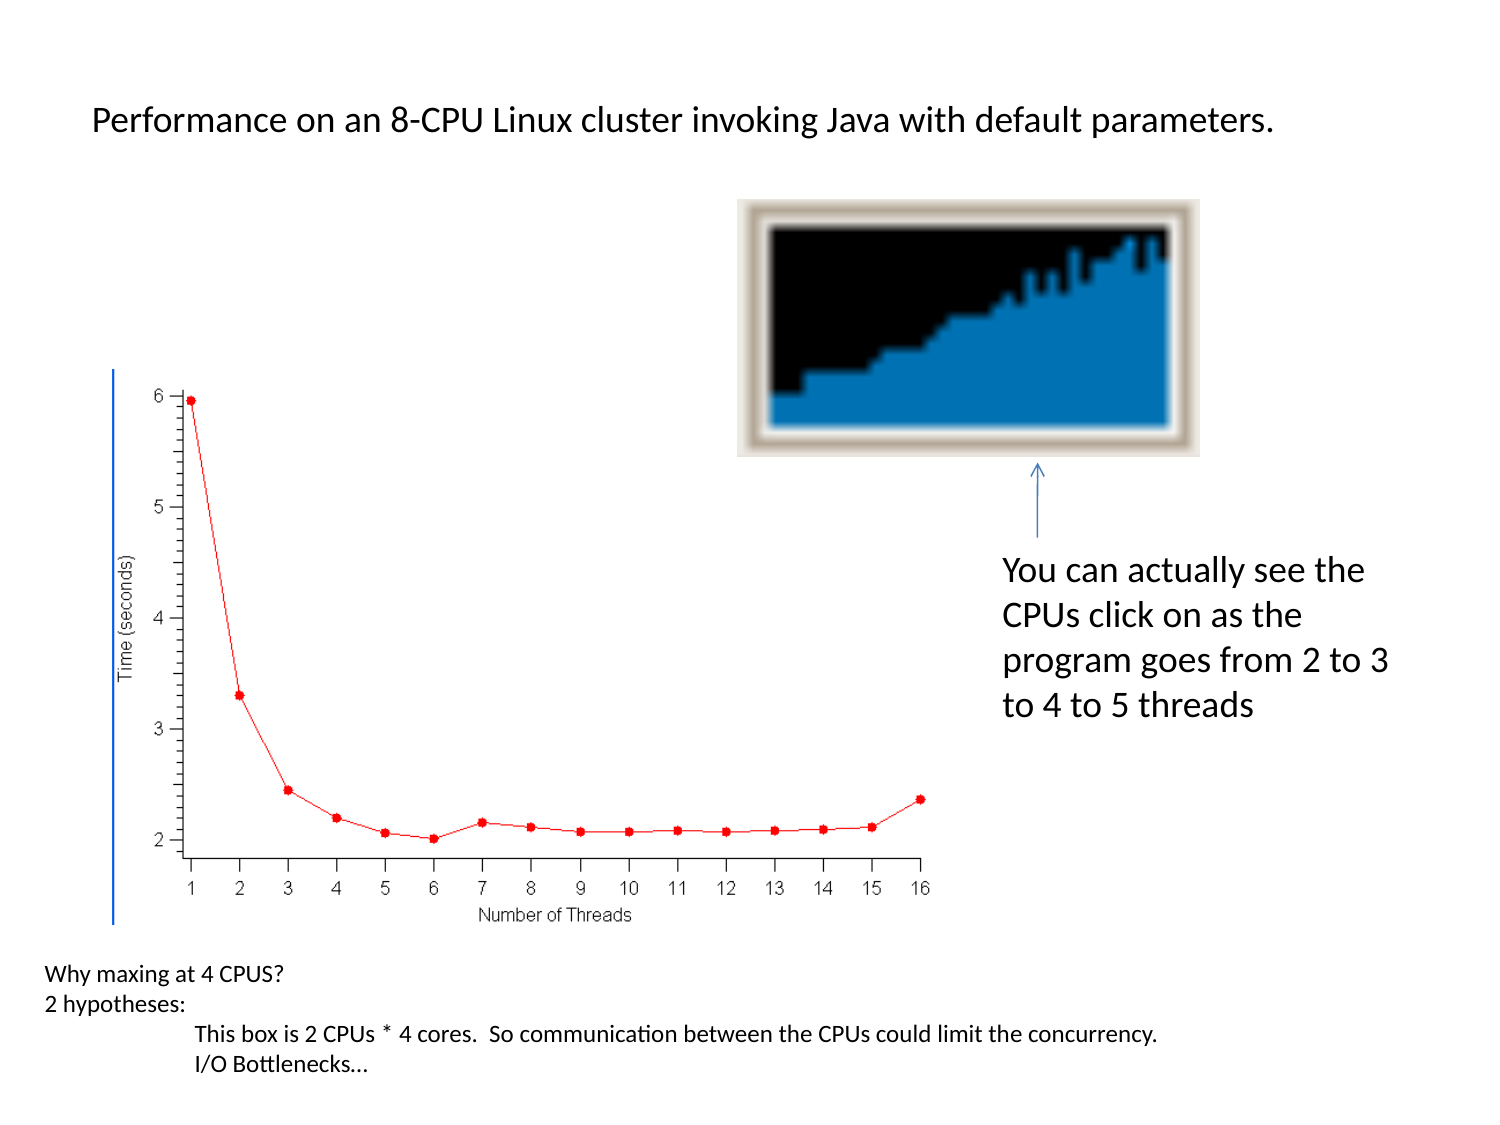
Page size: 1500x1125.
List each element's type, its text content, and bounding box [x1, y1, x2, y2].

text_box Why maxing at 4 CPUS? 2 hypotheses: This box is 2 CPUs * 4 cores. So communication between the CPUs could limit the concurrency. I/O Bottlenecks… [29, 949, 1176, 1085]
picture [112, 199, 1201, 926]
text_box Performance on an 8-CPU Linux cluster invoking Java with default parameters. [77, 87, 1291, 148]
text_box You can actually see the CPUs click on as the program goes from 2 to 3 to 4 to 5 threads [987, 537, 1425, 733]
